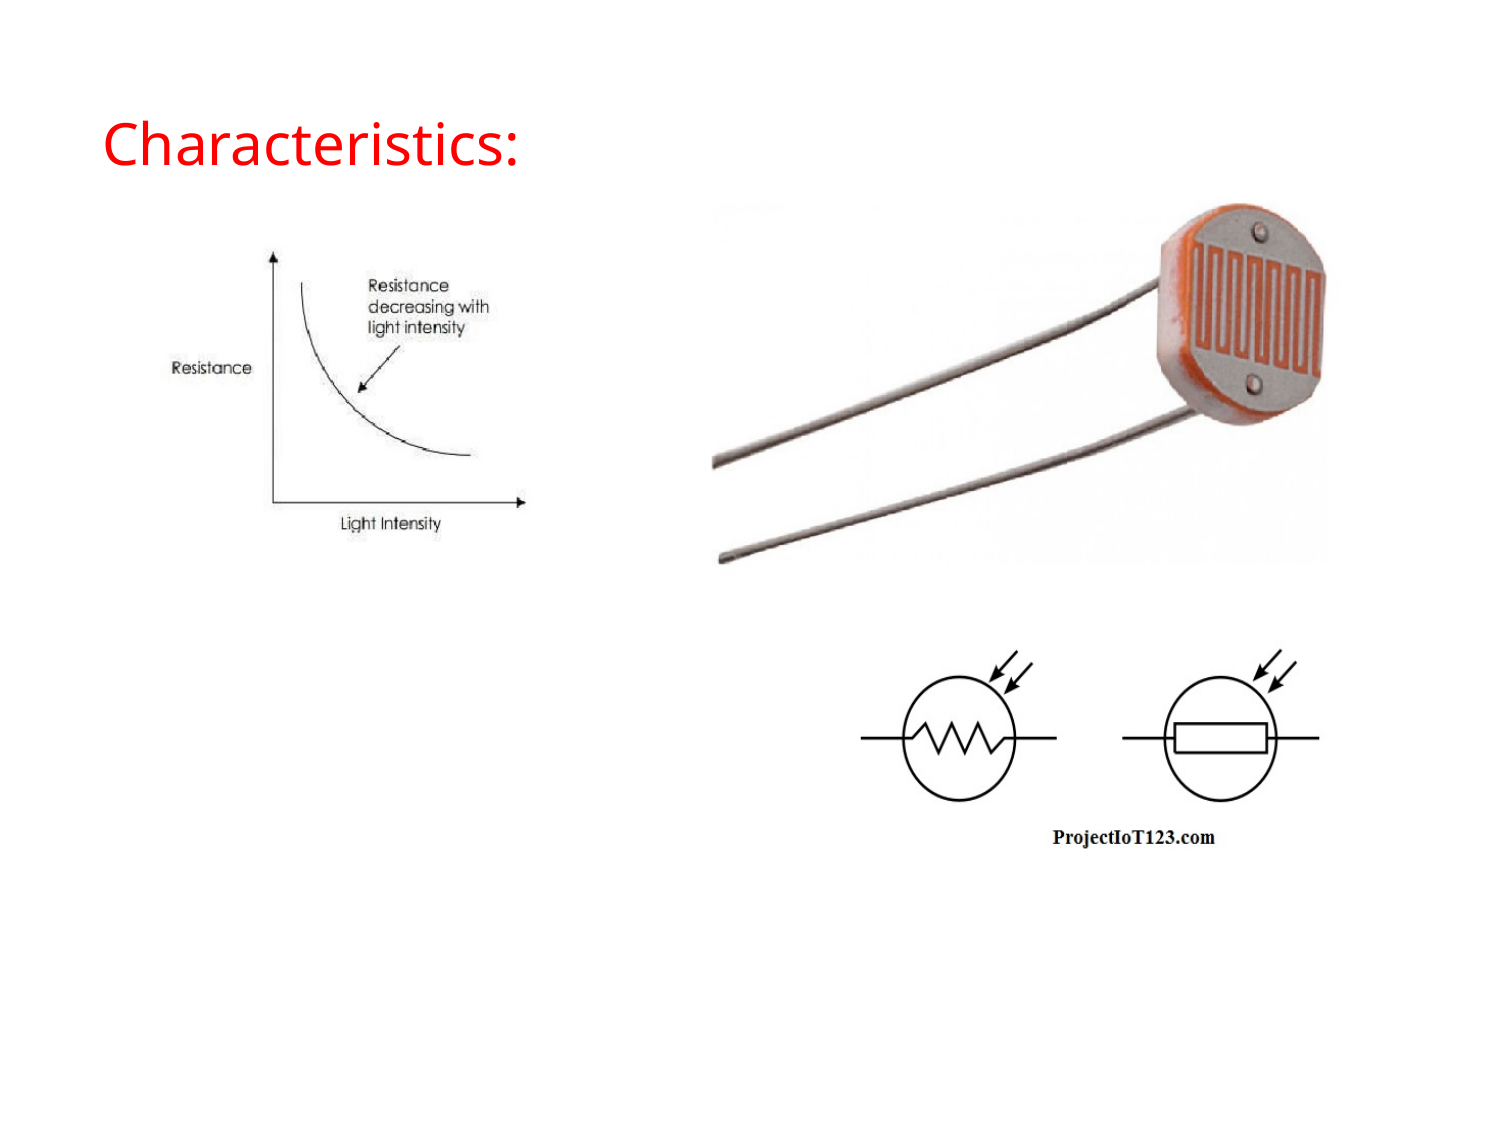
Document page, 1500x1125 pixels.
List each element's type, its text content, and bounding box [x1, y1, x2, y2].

picture [99, 199, 1401, 1101]
text_box Characteristics: [87, 99, 838, 185]
